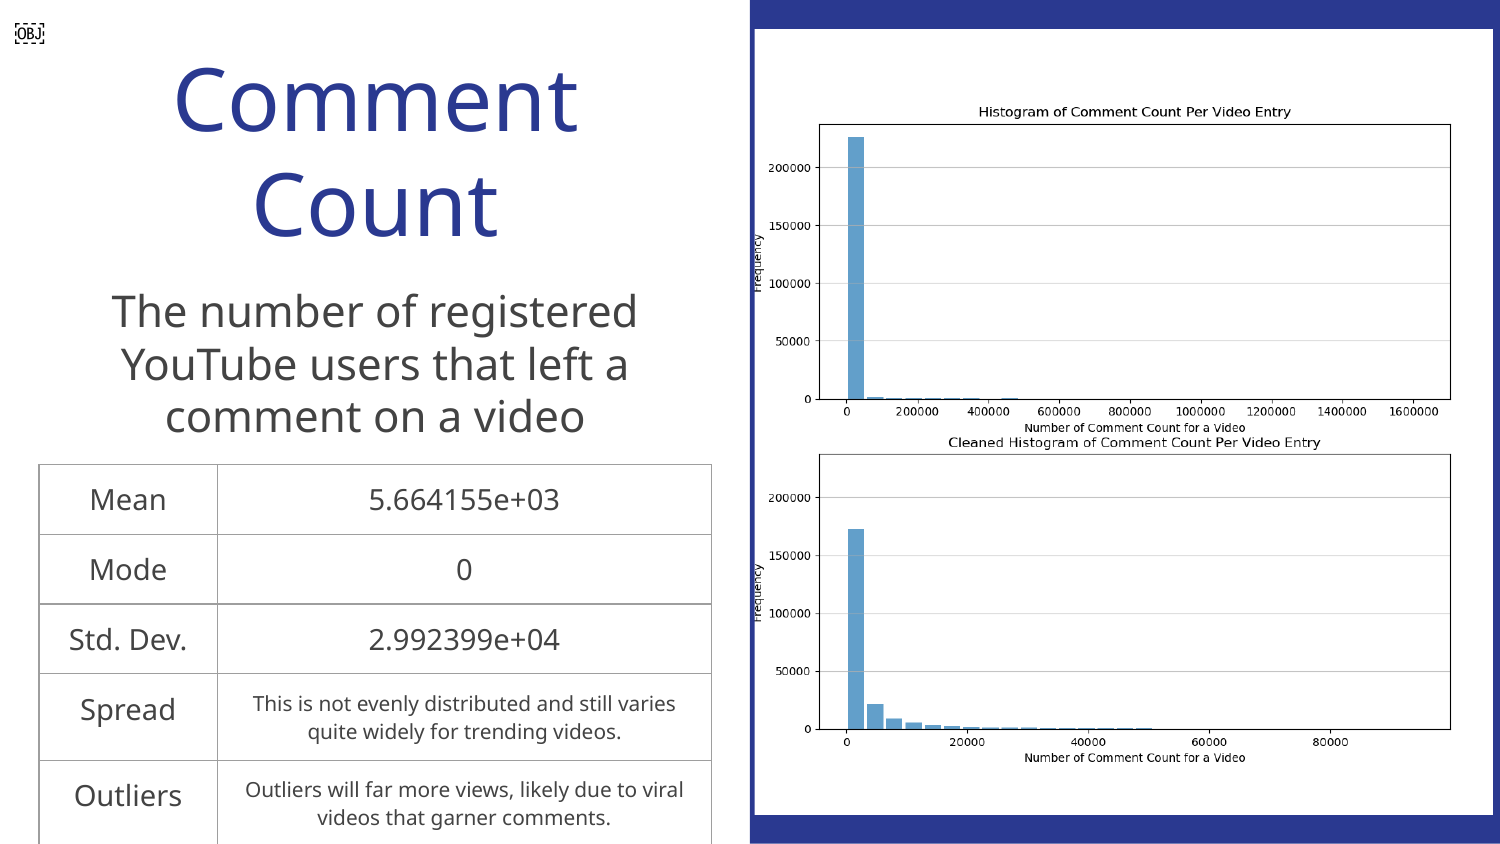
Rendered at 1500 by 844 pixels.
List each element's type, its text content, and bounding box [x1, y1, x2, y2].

text_box ￼ [0, 0, 493, 493]
table_cell Mode [40, 535, 217, 603]
table_cell Outliers [40, 761, 217, 844]
title Comment Count [493, 12, 708, 269]
table_header Mean [40, 493, 217, 534]
table_header 5.664155e+03 [218, 465, 711, 534]
table_cell 0 [218, 535, 711, 603]
table_cell 2.992399e+04 [218, 605, 711, 673]
table_cell Outliers will far more views, likely due to viral videos that garner comments. [218, 761, 711, 844]
subtitle The number of registered YouTube users that left a comment on a video [493, 269, 708, 464]
table_cell Std. Dev. [40, 605, 217, 673]
picture [754, 29, 1494, 815]
table_cell Spread [40, 674, 217, 760]
table_cell This is not evenly distributed and still varies quite widely for trending videos. [218, 674, 711, 760]
